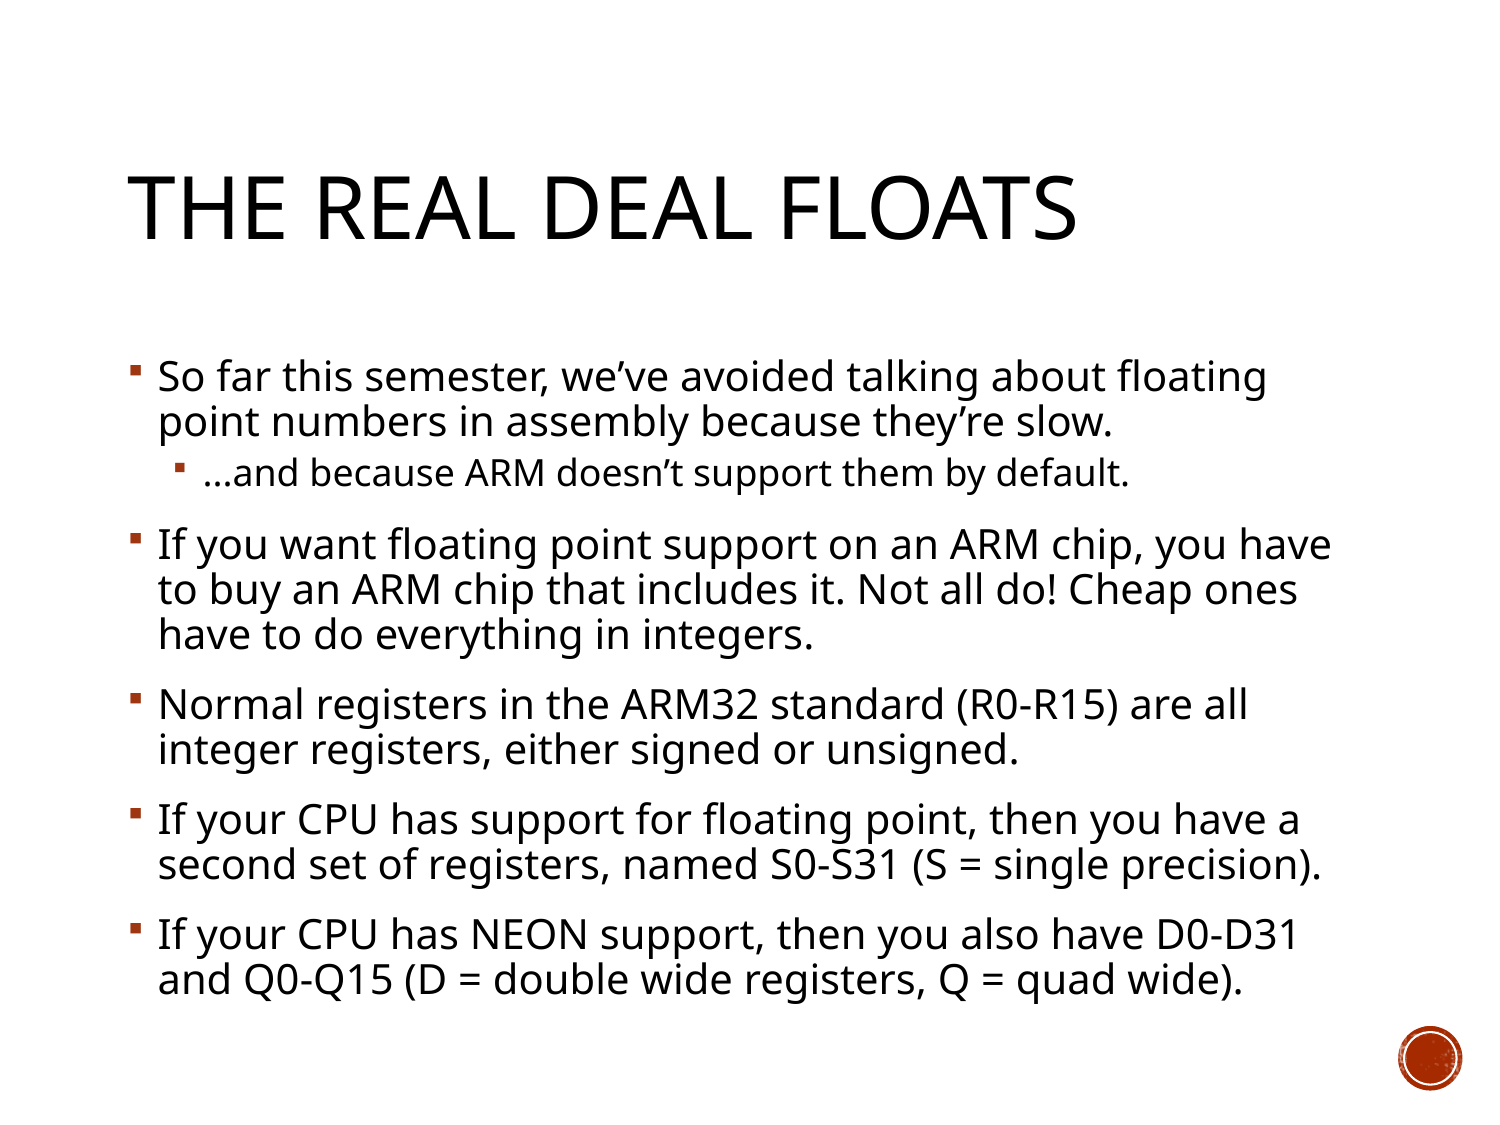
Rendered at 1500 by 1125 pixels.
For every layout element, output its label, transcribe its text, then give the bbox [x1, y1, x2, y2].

list So far this semester, we’ve avoided talking about floating point numbers in assembly because they’re slow. ...and because ARM doesn’t support them by default. If you want floating point support on an ARM chip, you have to buy an ARM chip that includes it. Not all do! Cheap ones have to do everything in integers. Normal registers in the ARM32 standard (R0-R15) are all integer registers, either signed or unsigned. If your CPU has support for floating point, then you have a second set of registers, named S0-S31 (S = single precision). If your CPU has NEON support, then you also have D0-D31 and Q0-Q15 (D = double wide registers, Q = quad wide). [112, 348, 1388, 1013]
title The Real Deal floats [112, 79, 1388, 344]
